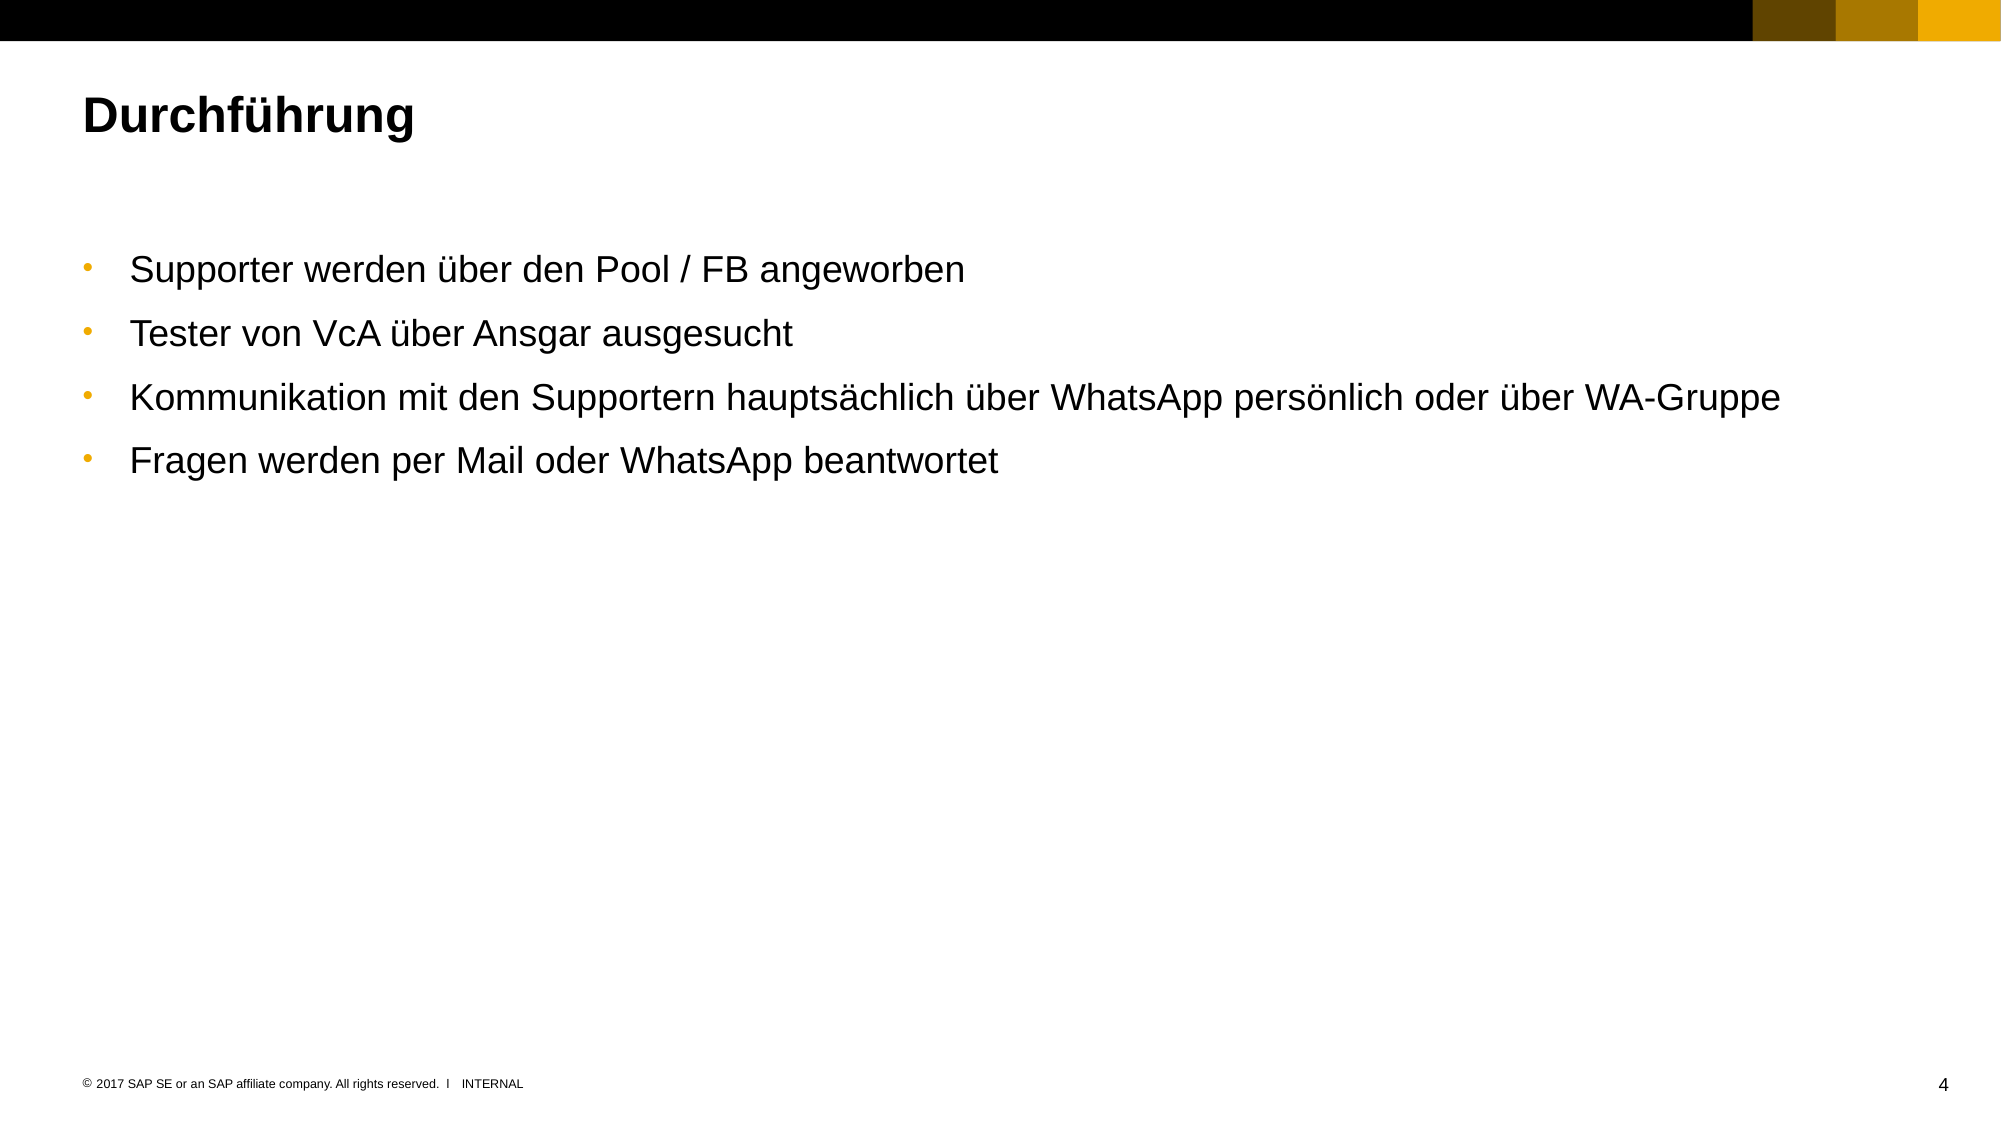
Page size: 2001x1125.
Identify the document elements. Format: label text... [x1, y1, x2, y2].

title Durchführung [82, 82, 1918, 144]
text_box Supporter werden über den Pool / FB angeworben Tester von VcA über Ansgar ausgesucht Kommunikation mit den Supportern hauptsächlich über WhatsApp persönlich oder über WA-Gruppe Fragen werden per Mail oder WhatsApp beantwortet [82, 244, 1793, 482]
